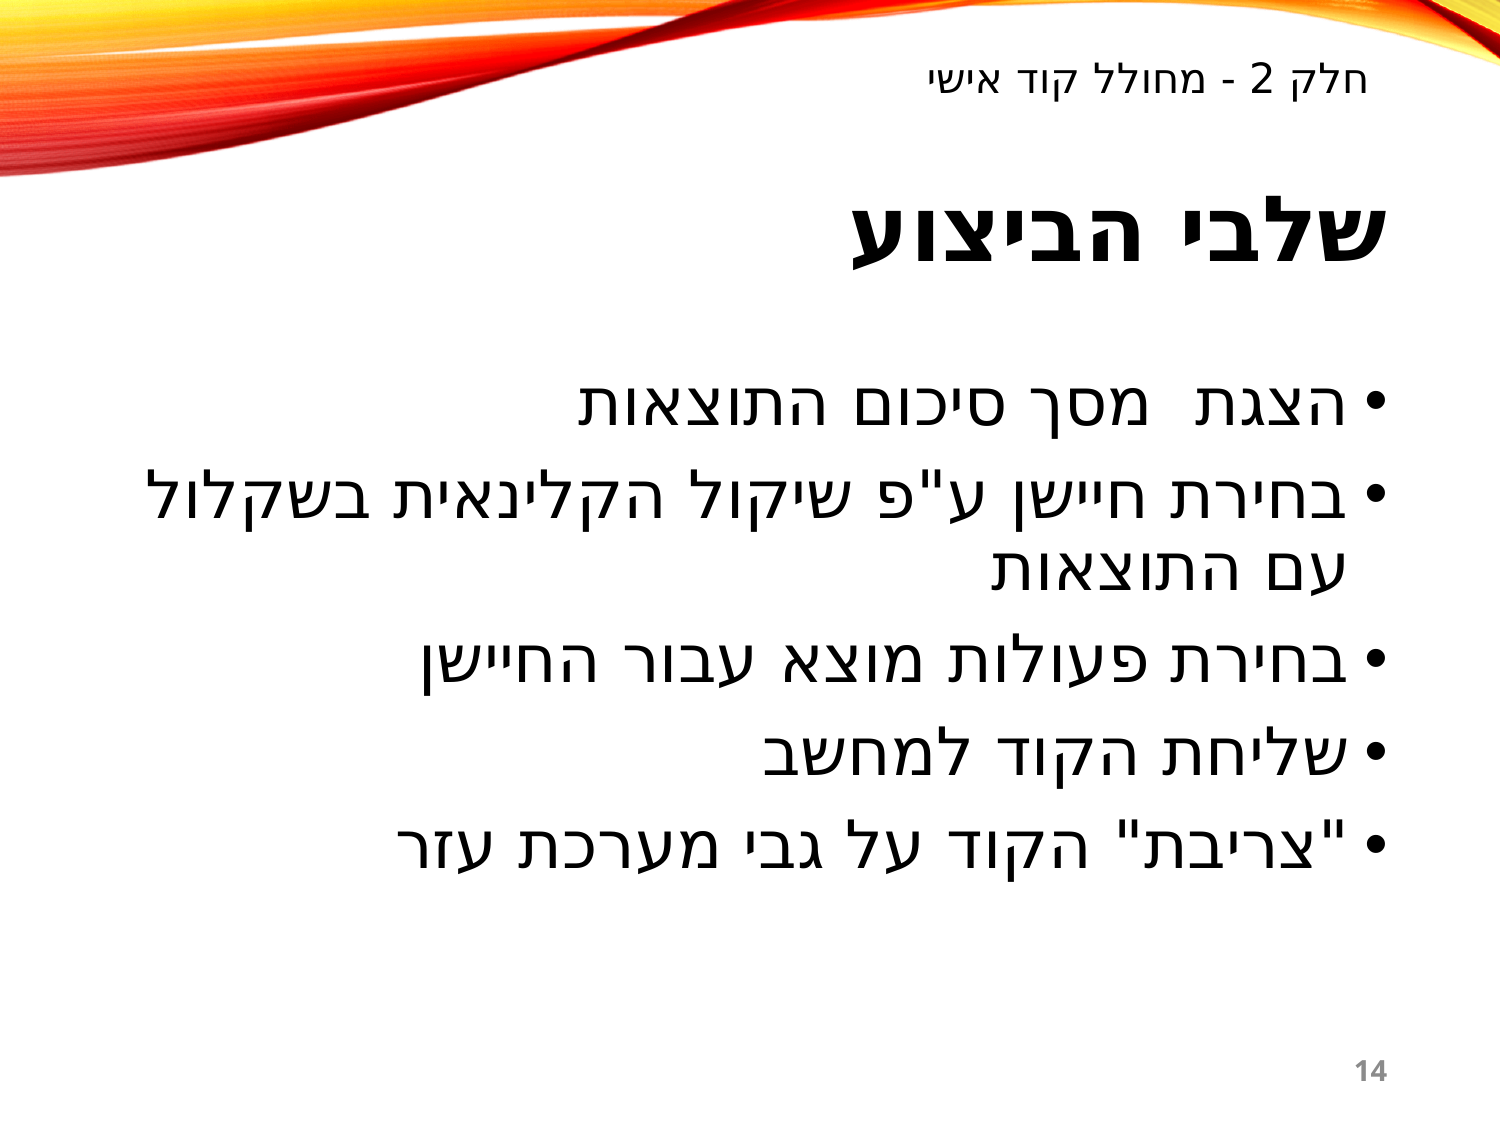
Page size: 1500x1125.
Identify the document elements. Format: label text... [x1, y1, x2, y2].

slide_number 14 [1078, 1042, 1403, 1103]
list הצגת מסך סיכום התוצאות בחירת חיישן ע"פ שיקול הקלינאית בשקלול עם התוצאות בחירת פעולות מוצא עבור החיישן שליחת הקוד למחשב "צריבת" הקוד על גבי מערכת עזר [97, 360, 1403, 1028]
title שלבי הביצוע [356, 125, 1403, 338]
picture [0, 0, 1500, 178]
text_box חלק 2 - מחולל קוד אישי [856, 27, 1385, 134]
